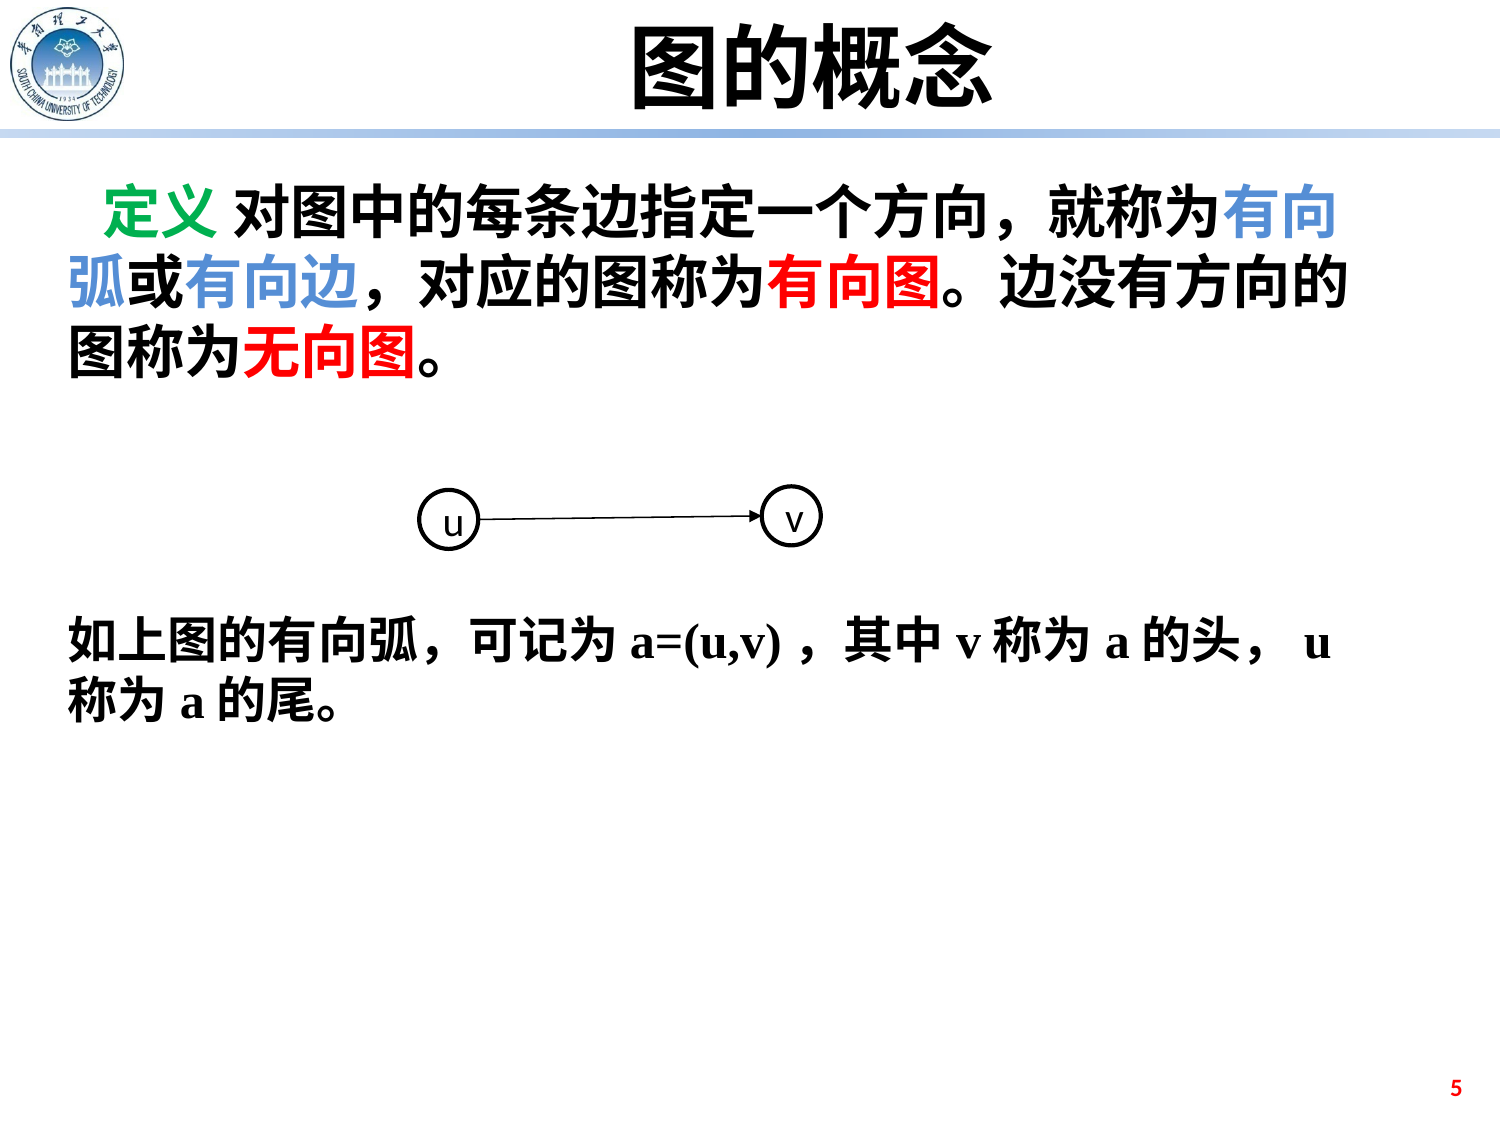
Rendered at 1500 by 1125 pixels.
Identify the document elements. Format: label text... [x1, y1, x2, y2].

text_box 图的概念 [123, 2, 1500, 128]
text_box v [759, 484, 823, 548]
text_box 定义 对图中的每条边指定一个方向，就称为有向弧或有向边，对应的图称为有向图。边没有方向的图称为无向图。 如上图的有向弧，可记为a=(u,v)，其中v称为a的头，u称为a的尾。 [53, 167, 1365, 736]
text_box u [417, 487, 480, 552]
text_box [478, 515, 763, 520]
text_box [0, 129, 1500, 138]
picture [10, 6, 125, 122]
slide_number 5 [1128, 1056, 1478, 1117]
